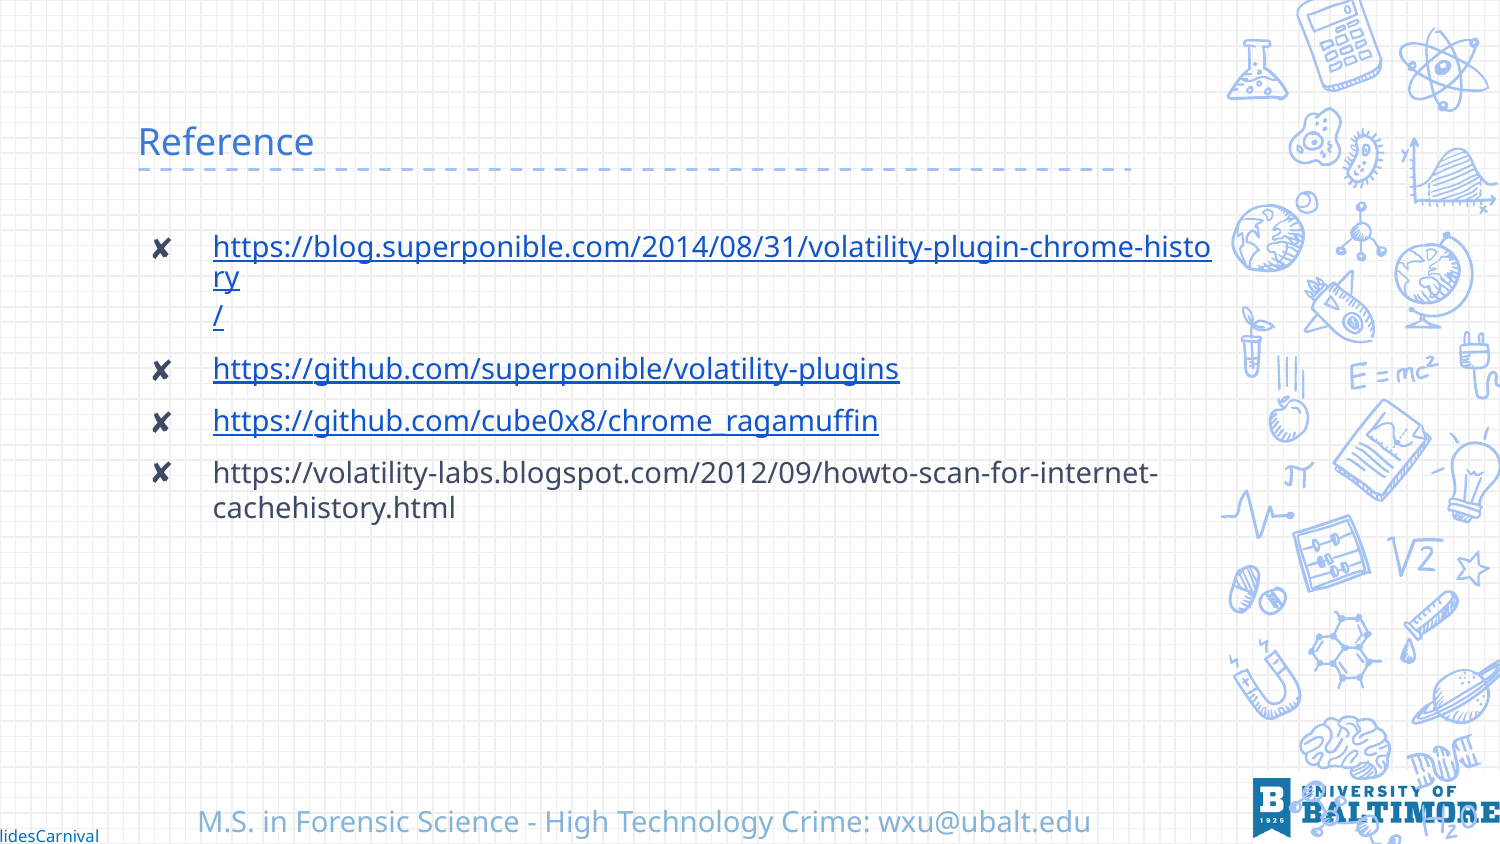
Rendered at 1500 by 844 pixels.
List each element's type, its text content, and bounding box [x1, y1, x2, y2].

picture [1253, 771, 1500, 844]
picture [1365, 817, 1376, 833]
title Reference [122, 36, 1130, 178]
picture [1316, 786, 1321, 797]
list https://blog.superponible.com/2014/08/31/volatility-plugin-chrome-history/ https://github.com/superponible/volatility-plugins https://github.com/cube0x8/chrome_ragamuffin https://volatility-labs.blogspot.com/2012/09/howto-scan-for-internet-cachehistory.html [122, 213, 1230, 806]
picture [1327, 813, 1336, 822]
